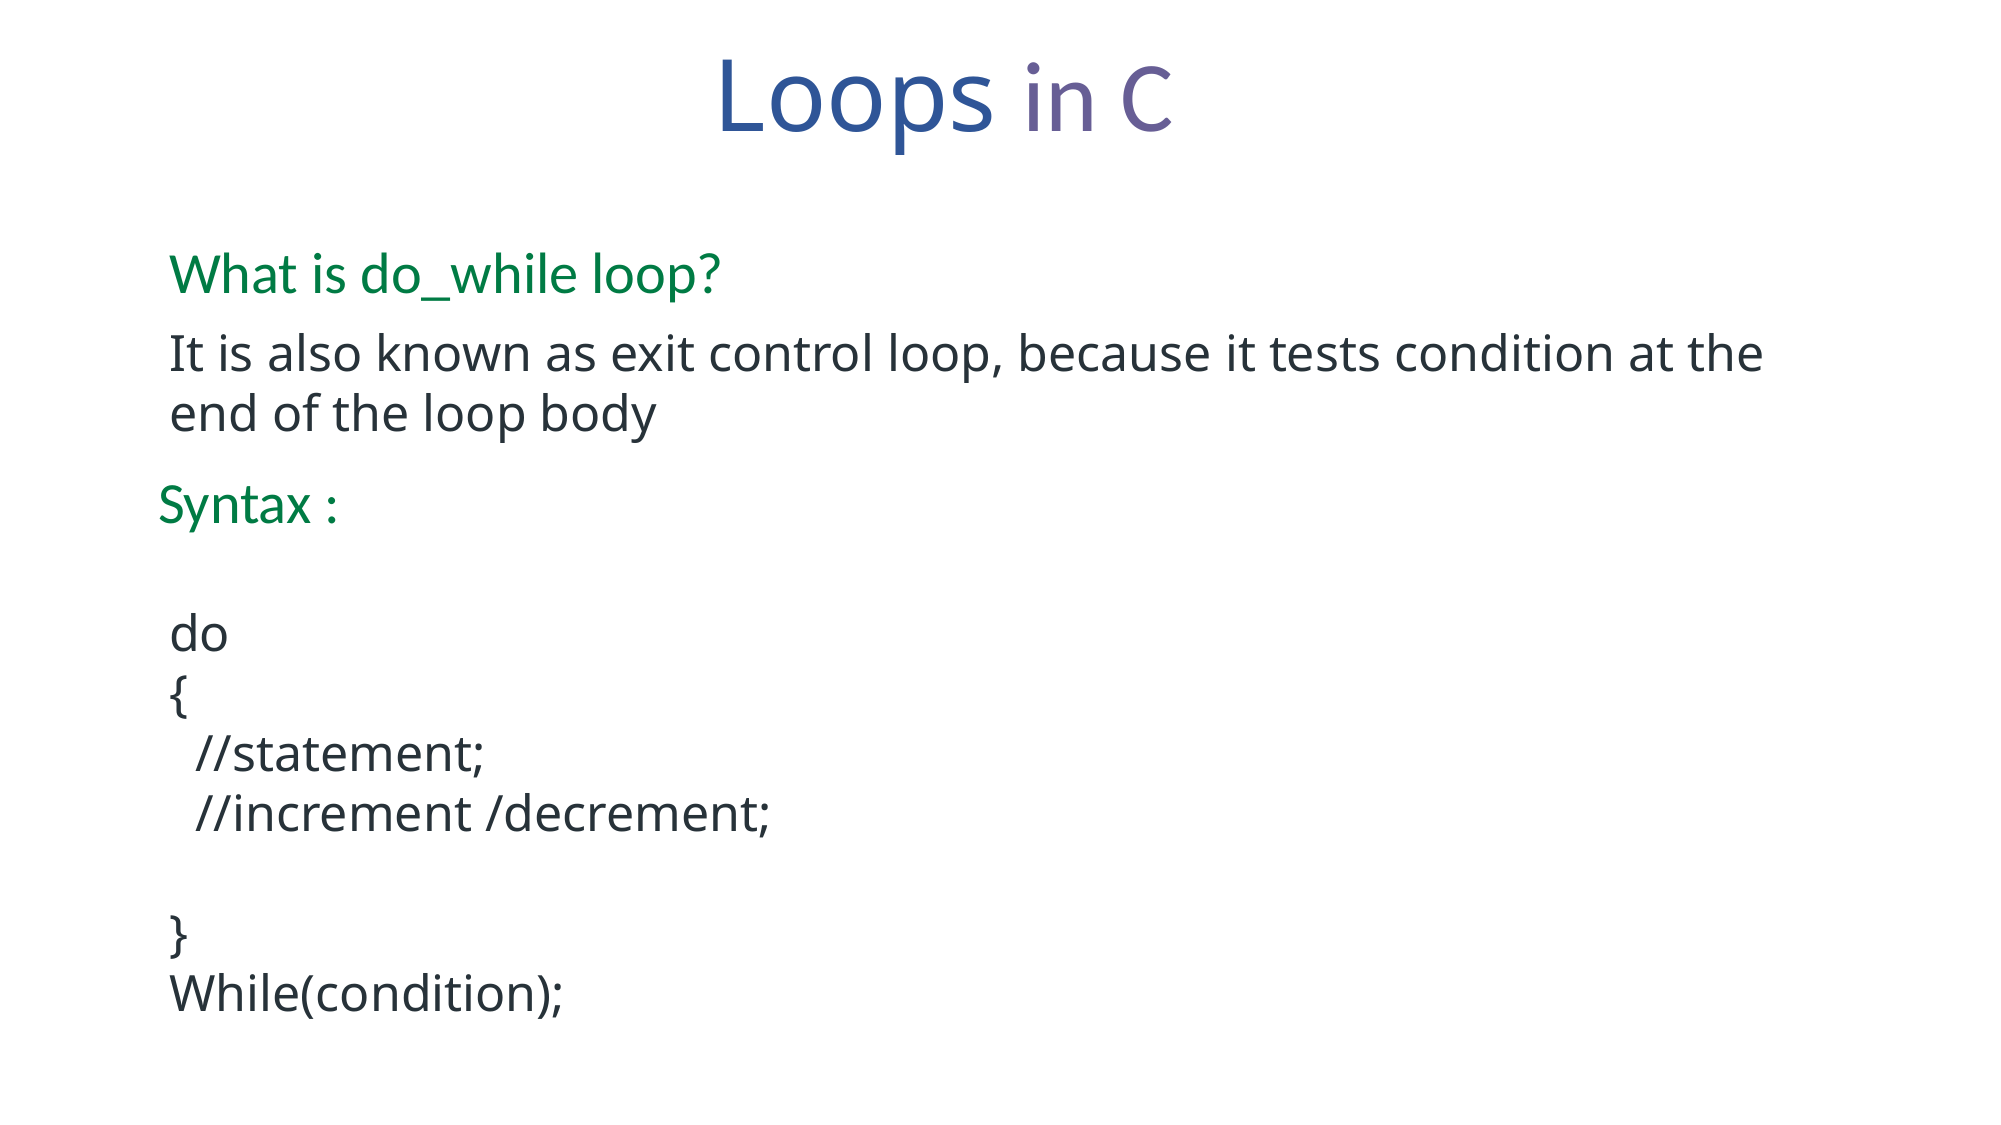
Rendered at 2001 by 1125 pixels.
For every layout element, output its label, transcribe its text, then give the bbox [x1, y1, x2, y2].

text_box Syntax : [143, 457, 455, 543]
text_box What is do_while loop? [154, 228, 1122, 313]
text_box do { //statement; //increment /decrement; } While(condition); [154, 594, 1877, 1089]
text_box Loops in C [698, 23, 1302, 159]
text_box It is also known as exit control loop, because it tests condition at the end of the loop body [154, 313, 1877, 449]
